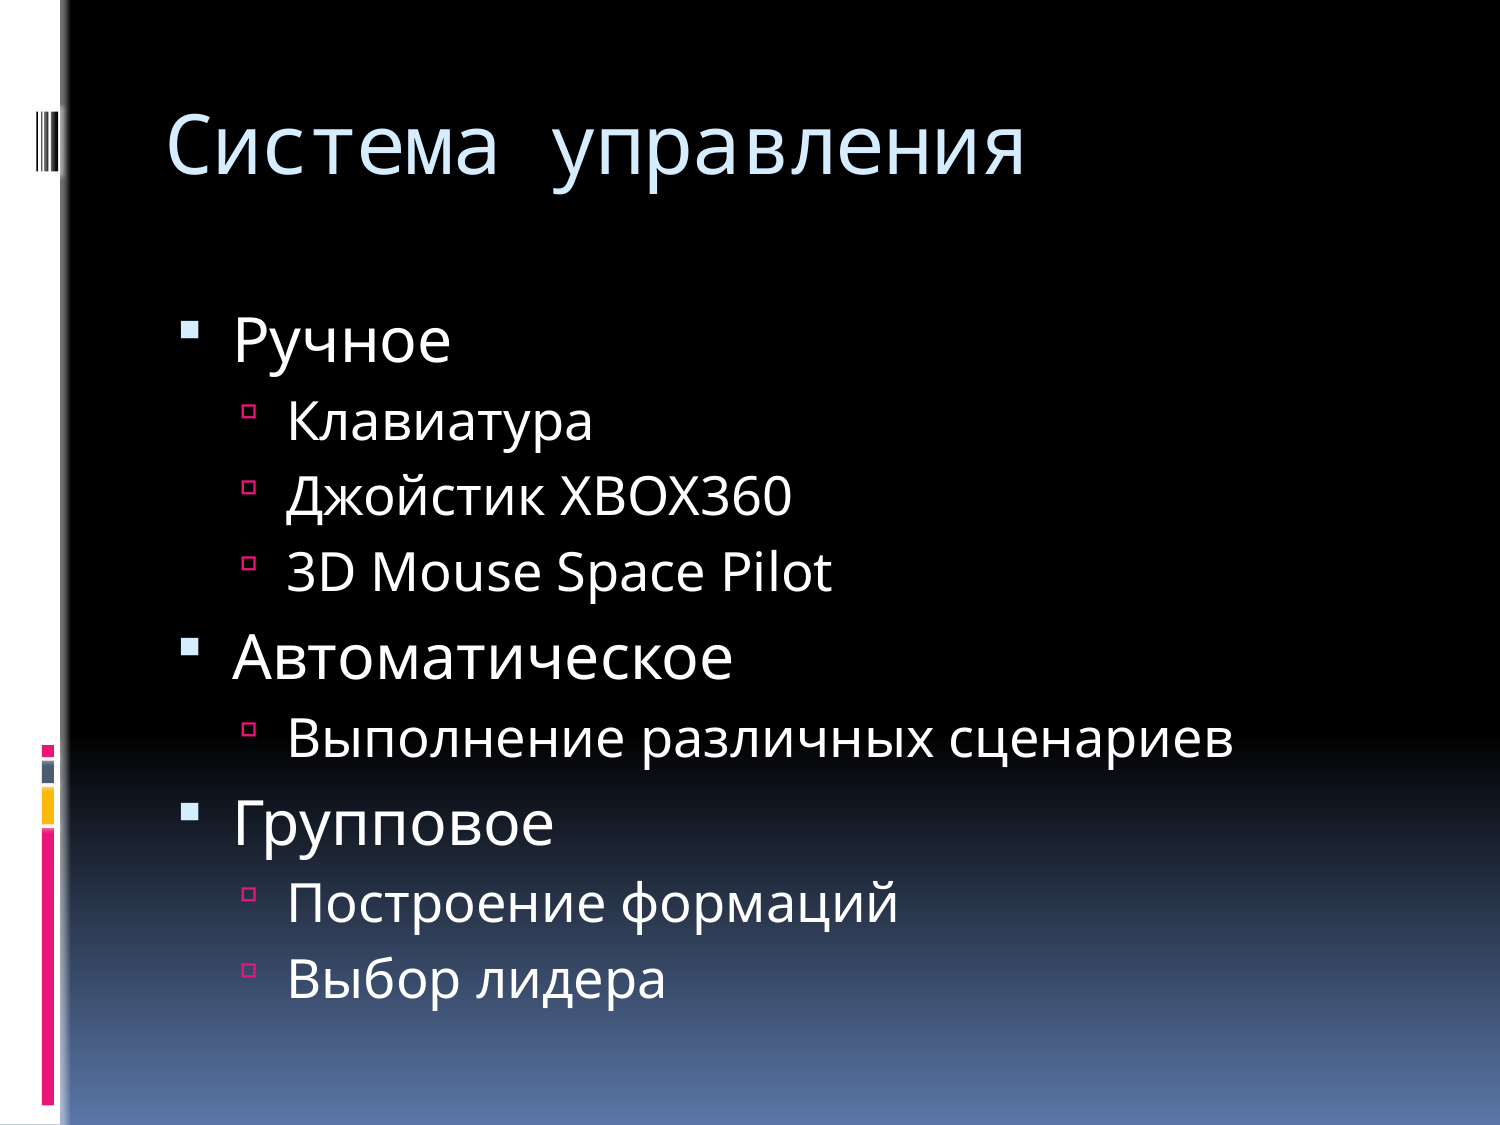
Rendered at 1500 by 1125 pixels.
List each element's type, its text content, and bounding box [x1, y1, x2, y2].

list Ручное Клавиатура Джойстик XBOX360 3D Mouse Space Pilot Автоматическое Выполнение различных сценариев Групповое Построение формаций Выбор лидера [150, 292, 1425, 1043]
title Система управления [150, 83, 1425, 234]
